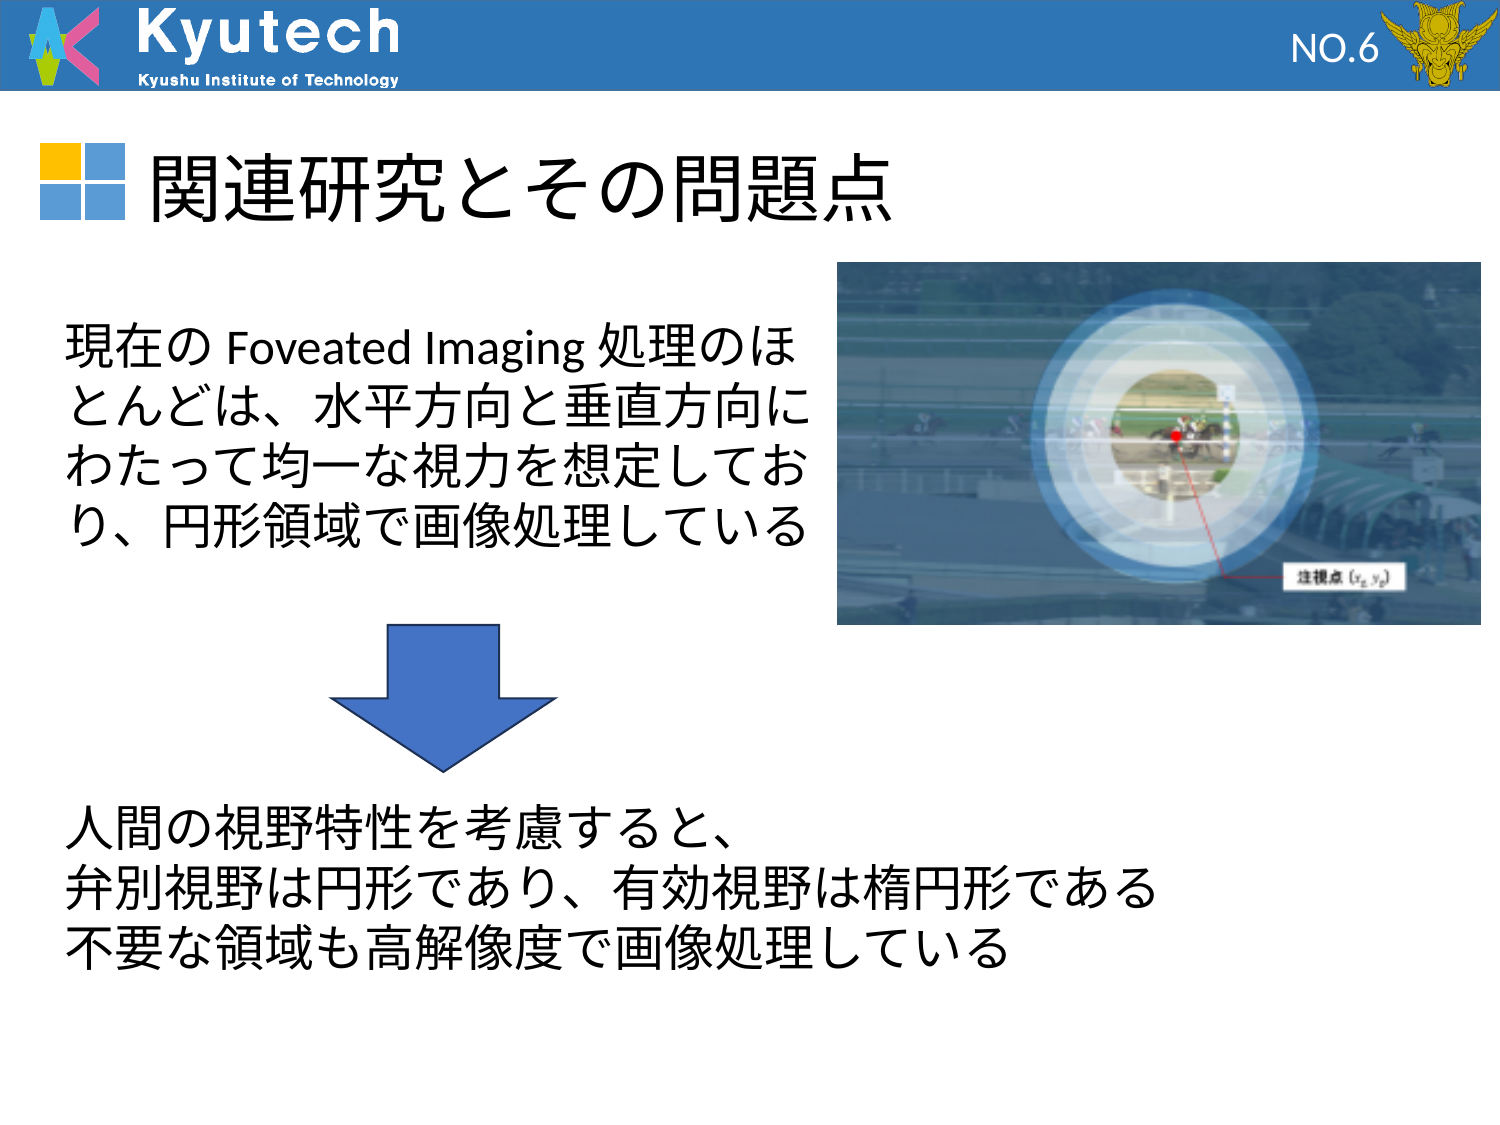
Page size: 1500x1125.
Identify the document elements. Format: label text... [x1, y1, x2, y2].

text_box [39, 142, 127, 222]
picture [837, 262, 1482, 625]
text_box 現在のFoveated Imaging処理のほとんどは、水平方向と垂直方向にわたって均一な視力を想定しており、円形領域で画像処理している [49, 306, 837, 562]
text_box [328, 623, 559, 774]
text_box 関連研究とその問題点 [133, 133, 911, 239]
picture [29, 7, 99, 86]
slide_number NO.6 [1198, 7, 1395, 83]
text_box 人間の視野特性を考慮すると、 弁別視野は円形であり、有効視野は楕円形である 不要な領域も高解像度で画像処理している [49, 788, 1199, 984]
picture [1377, 0, 1500, 92]
